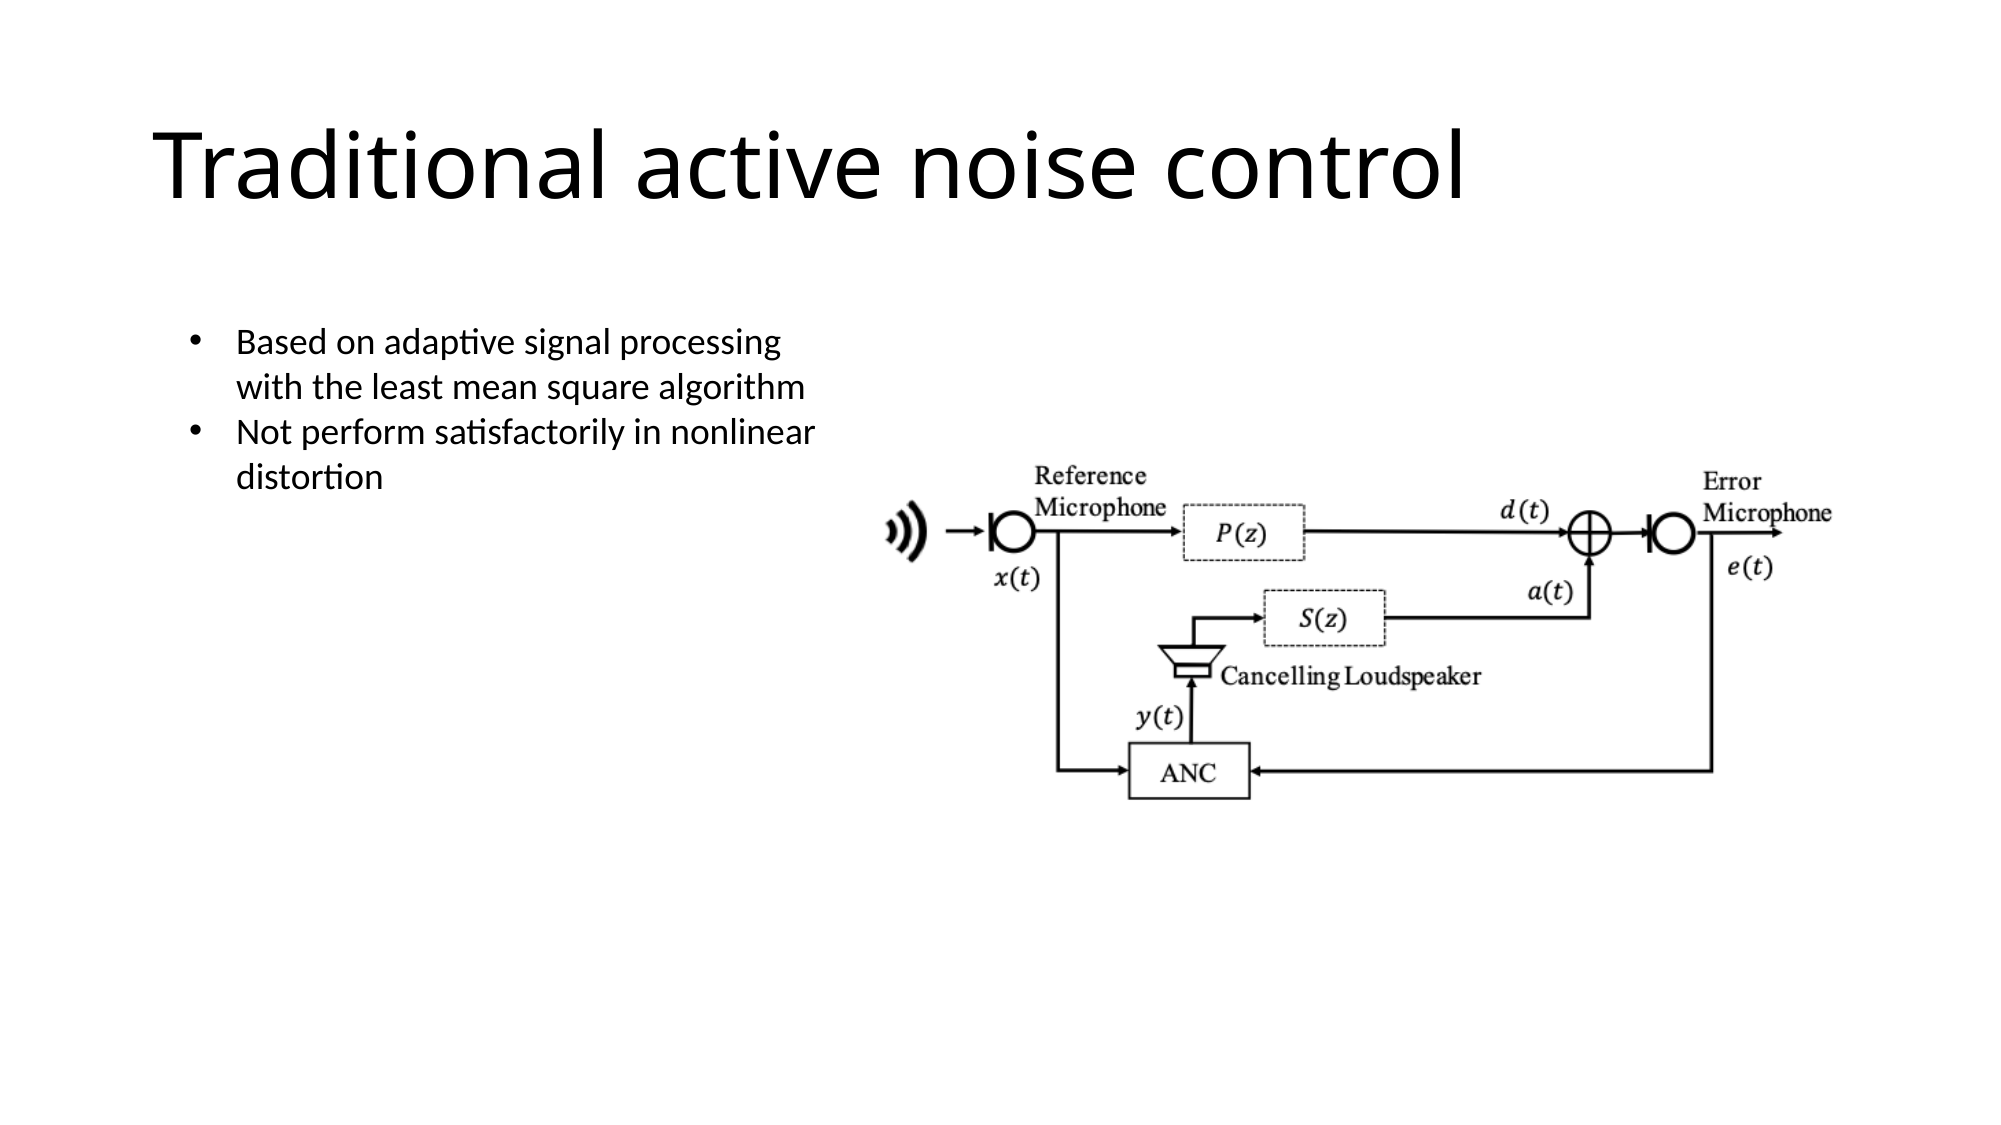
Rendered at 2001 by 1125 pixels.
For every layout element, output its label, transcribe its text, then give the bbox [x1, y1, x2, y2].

title Traditional active noise control [137, 59, 1863, 278]
text_box Based on adaptive signal processing with the least mean square algorithm Not perform satisfactorily in nonlinear distortion [174, 310, 847, 505]
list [846, 439, 1863, 811]
